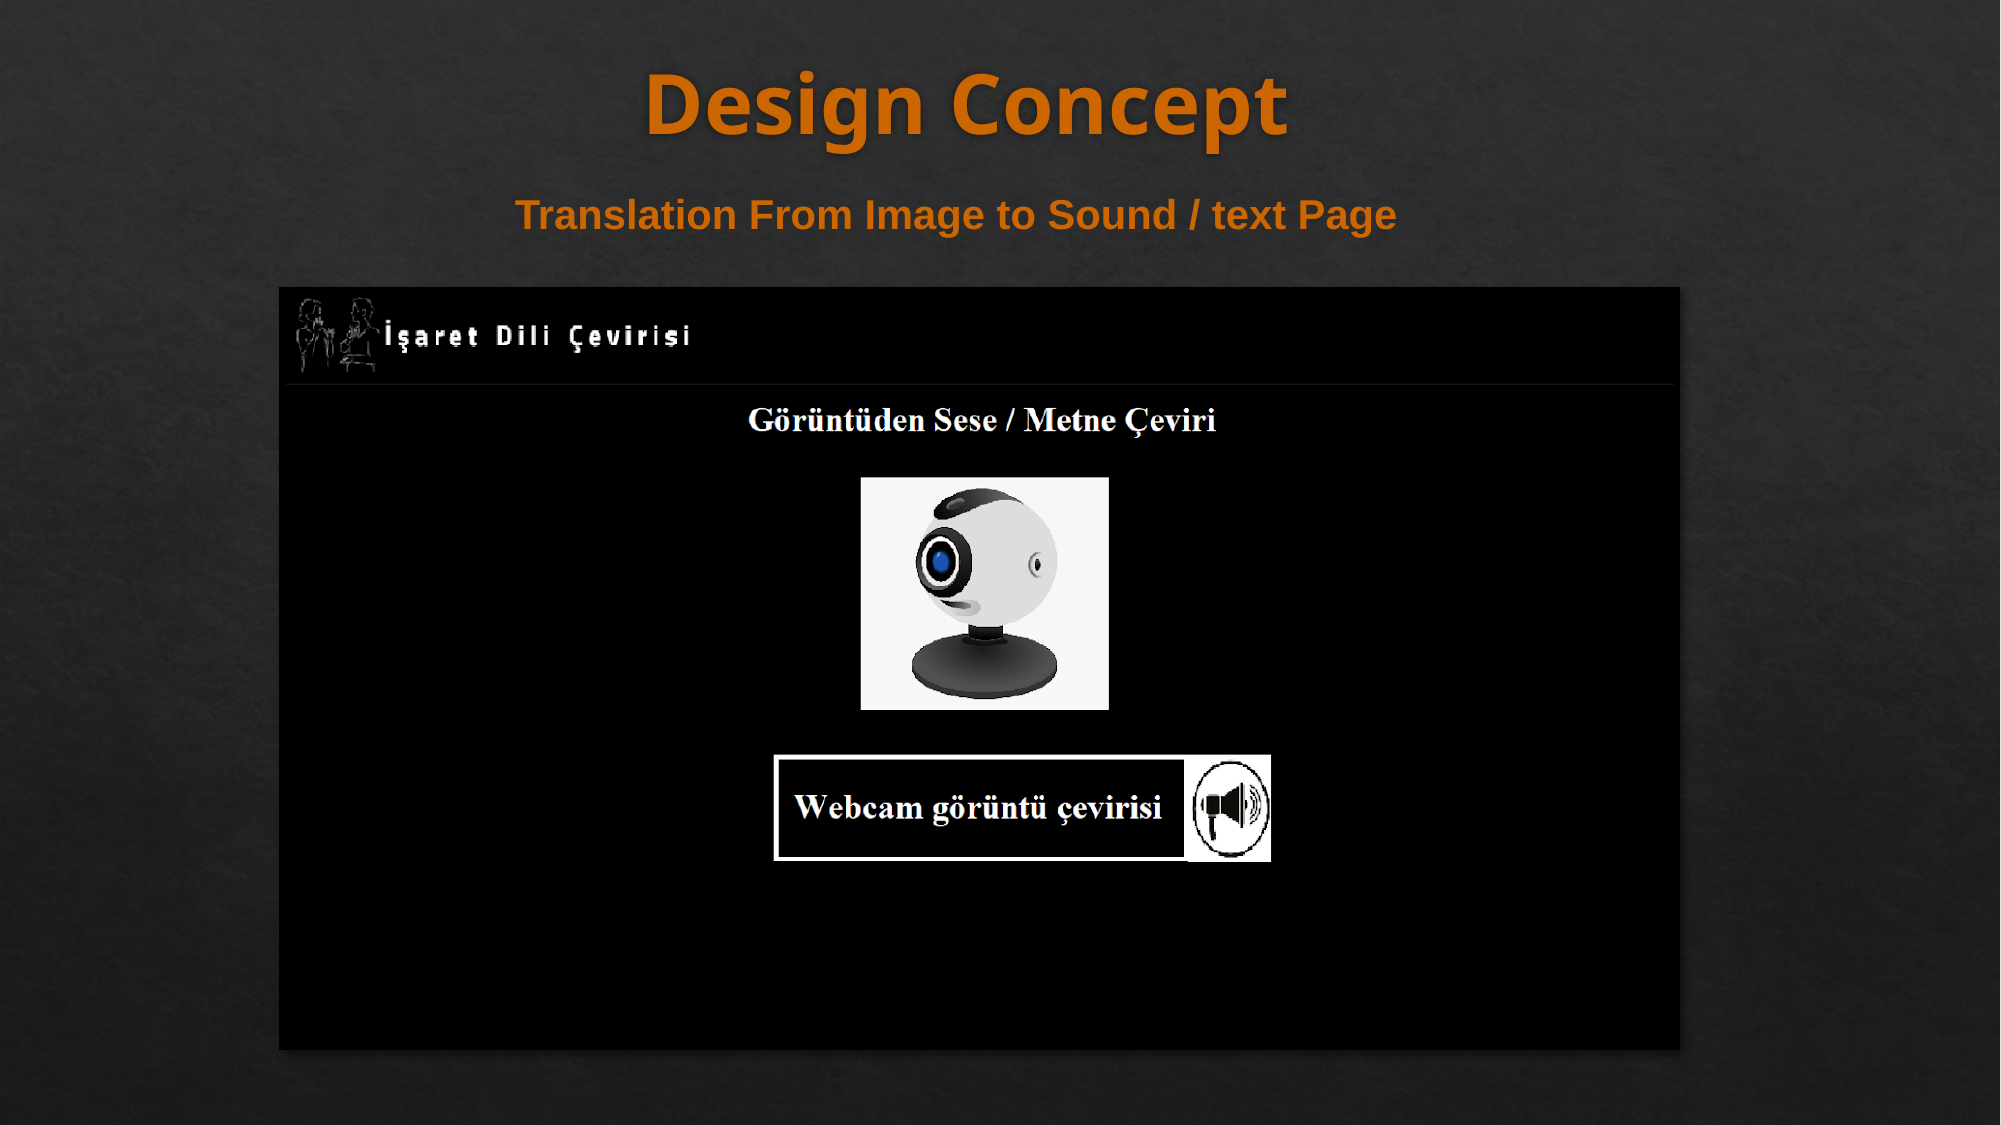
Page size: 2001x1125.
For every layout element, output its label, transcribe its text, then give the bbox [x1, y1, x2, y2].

title Design Concept [117, 21, 1816, 181]
text_box Translation From Image to Sound / text Page [500, 180, 1500, 285]
picture [285, 292, 1675, 1045]
